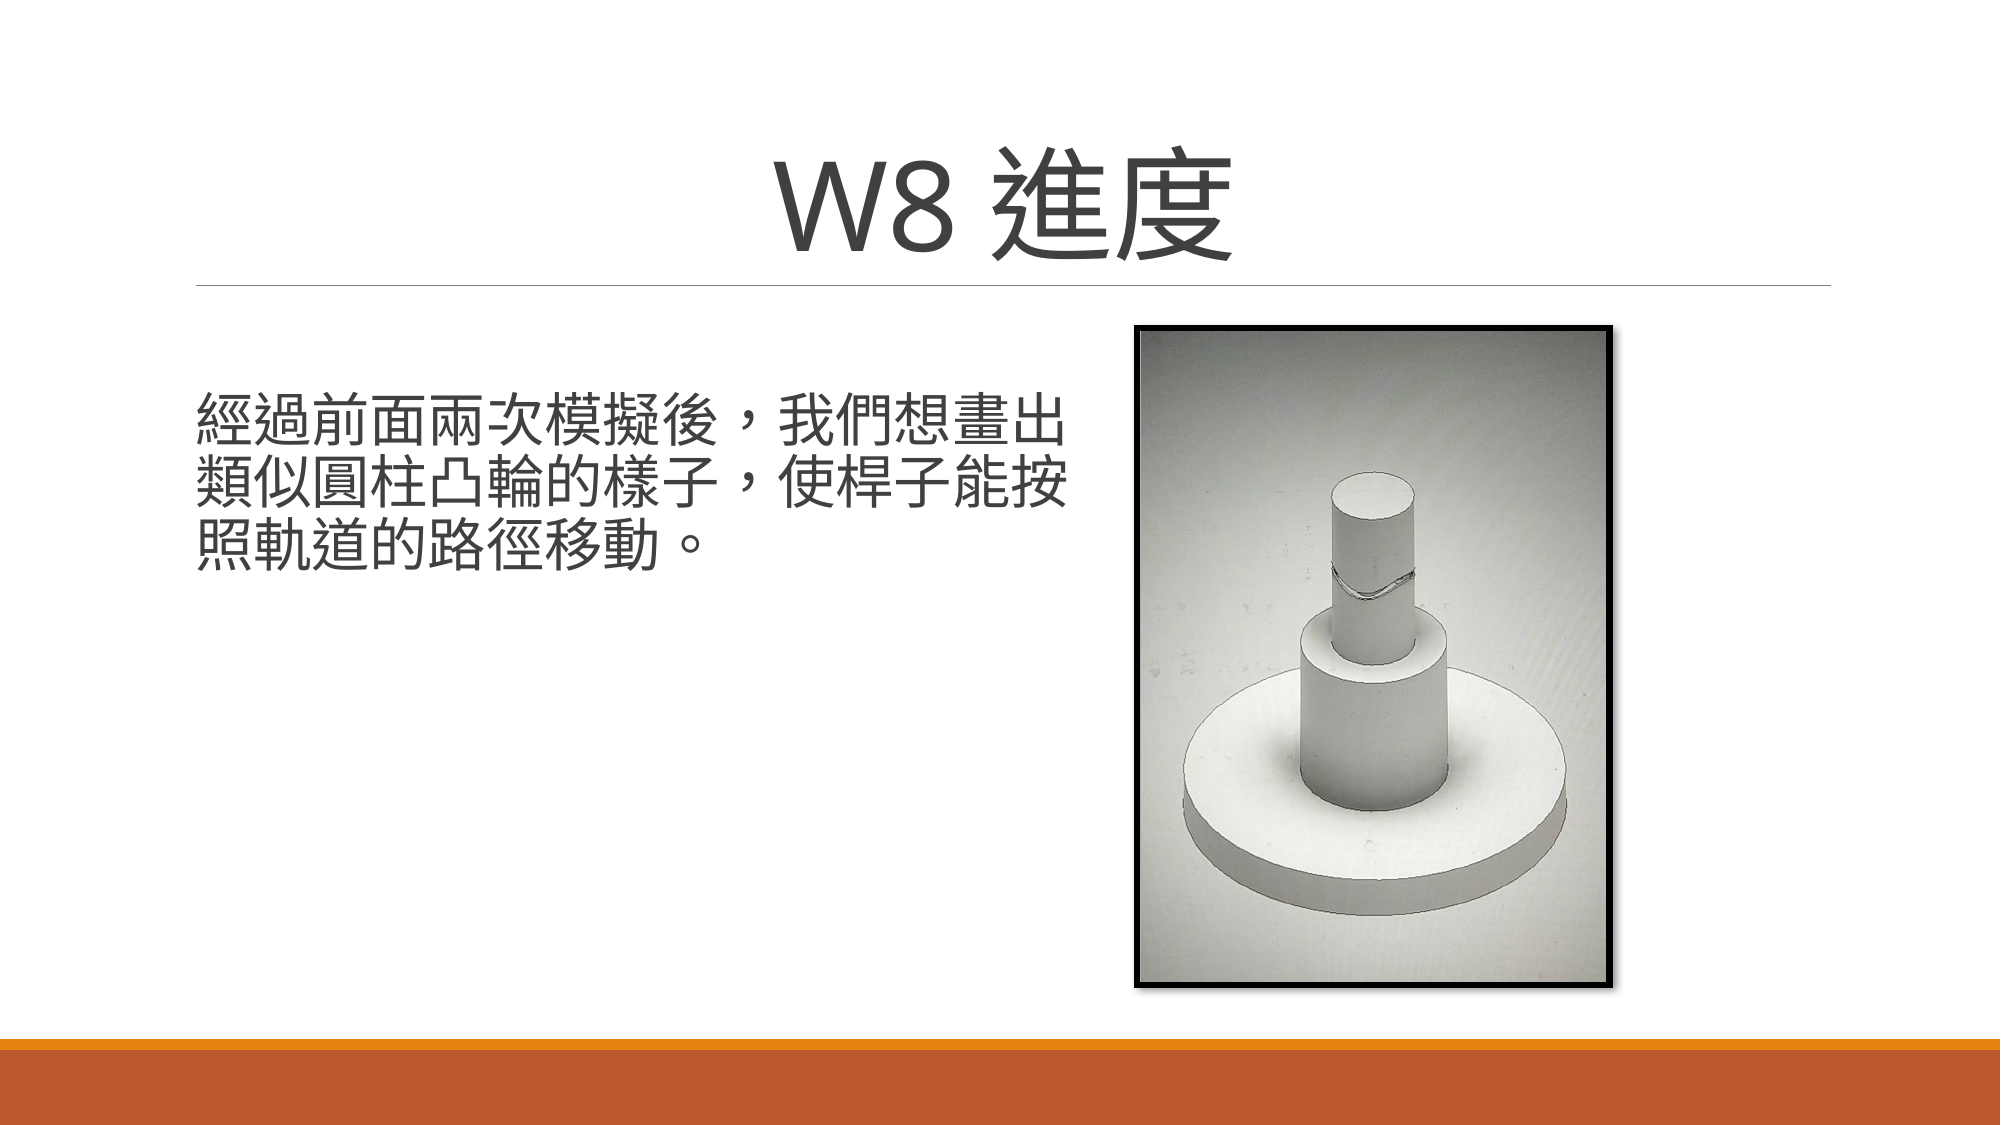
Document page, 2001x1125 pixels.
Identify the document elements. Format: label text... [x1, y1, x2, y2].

picture [1139, 330, 1607, 983]
list 經過前面兩次模擬後，我們想畫出類似圓柱凸輪的樣子，使桿子能按照軌道的路徑移動。 [180, 383, 1120, 681]
title W8進度 [180, 47, 1830, 285]
